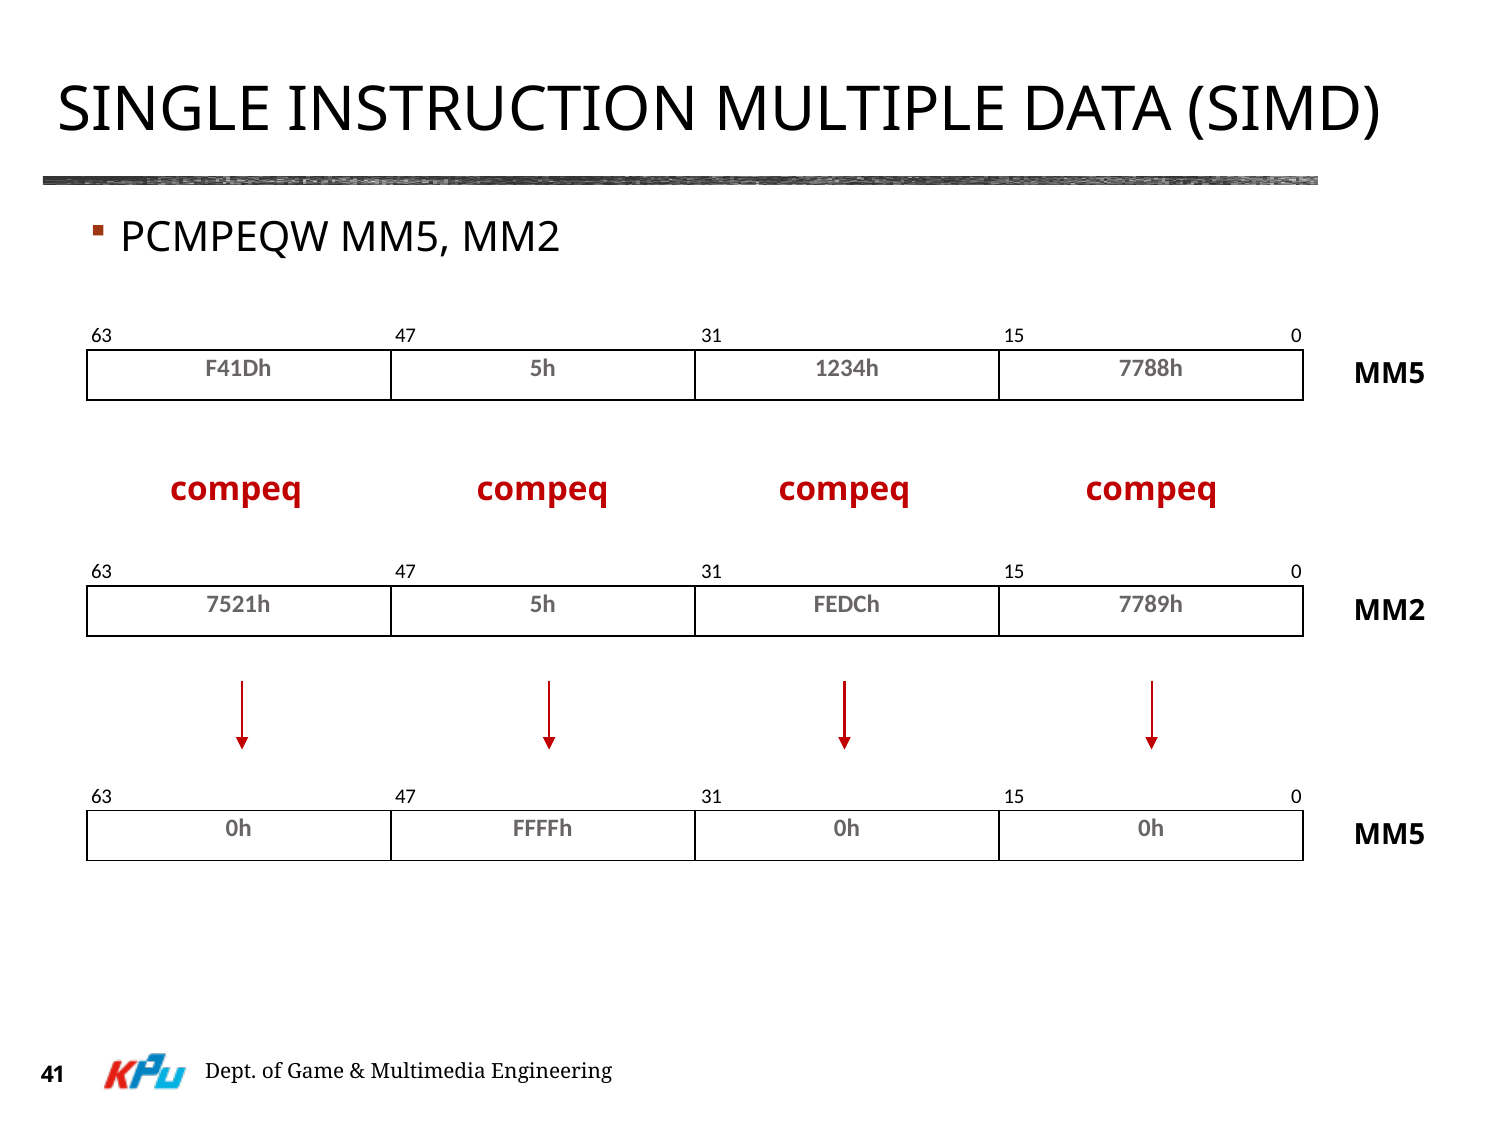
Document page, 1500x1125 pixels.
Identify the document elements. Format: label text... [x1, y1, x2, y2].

text_box 0 [1276, 550, 1317, 591]
text_box MM5 [1338, 347, 1441, 398]
text_box 63 [76, 314, 127, 355]
text_box 31 [686, 314, 737, 355]
table_header 5h [392, 587, 694, 635]
text_box compeq [1062, 459, 1241, 515]
text_box compeq [755, 459, 933, 515]
table_header 7788h [1000, 351, 1302, 399]
text_box 63 [76, 775, 127, 815]
footer Dept. of Game & Multimedia Engineering [190, 1047, 879, 1103]
table_header 0h [696, 811, 998, 860]
picture [92, 1047, 191, 1120]
table_header 5h [392, 351, 694, 399]
text_box 15 [988, 314, 1040, 355]
table_header 1234h [696, 351, 998, 399]
text_box 31 [686, 775, 737, 815]
table_header 7521h [88, 587, 390, 635]
list PCMPEQW MM5, MM2 [75, 208, 1424, 1047]
text_box 47 [380, 775, 431, 815]
table_header 0h [88, 811, 390, 860]
text_box 47 [380, 550, 431, 591]
text_box compeq [454, 459, 632, 515]
text_box MM2 [1338, 583, 1441, 634]
table_header 7789h [1000, 587, 1302, 635]
table_header F41Dh [88, 351, 390, 399]
text_box 63 [76, 550, 127, 591]
text_box 15 [988, 775, 1040, 815]
text_box 47 [380, 314, 431, 355]
slide_number 41 [13, 1044, 93, 1105]
title Single Instruction Multiple Data (Simd) [42, 39, 1458, 182]
text_box MM5 [1338, 807, 1441, 858]
table_header 0h [1000, 811, 1302, 860]
text_box 0 [1276, 314, 1317, 355]
text_box 0 [1276, 775, 1317, 815]
text_box 15 [988, 550, 1040, 591]
table_header FEDCh [696, 587, 998, 635]
text_box 31 [686, 550, 737, 591]
table_header FFFFh [392, 811, 694, 860]
text_box compeq [147, 459, 325, 515]
